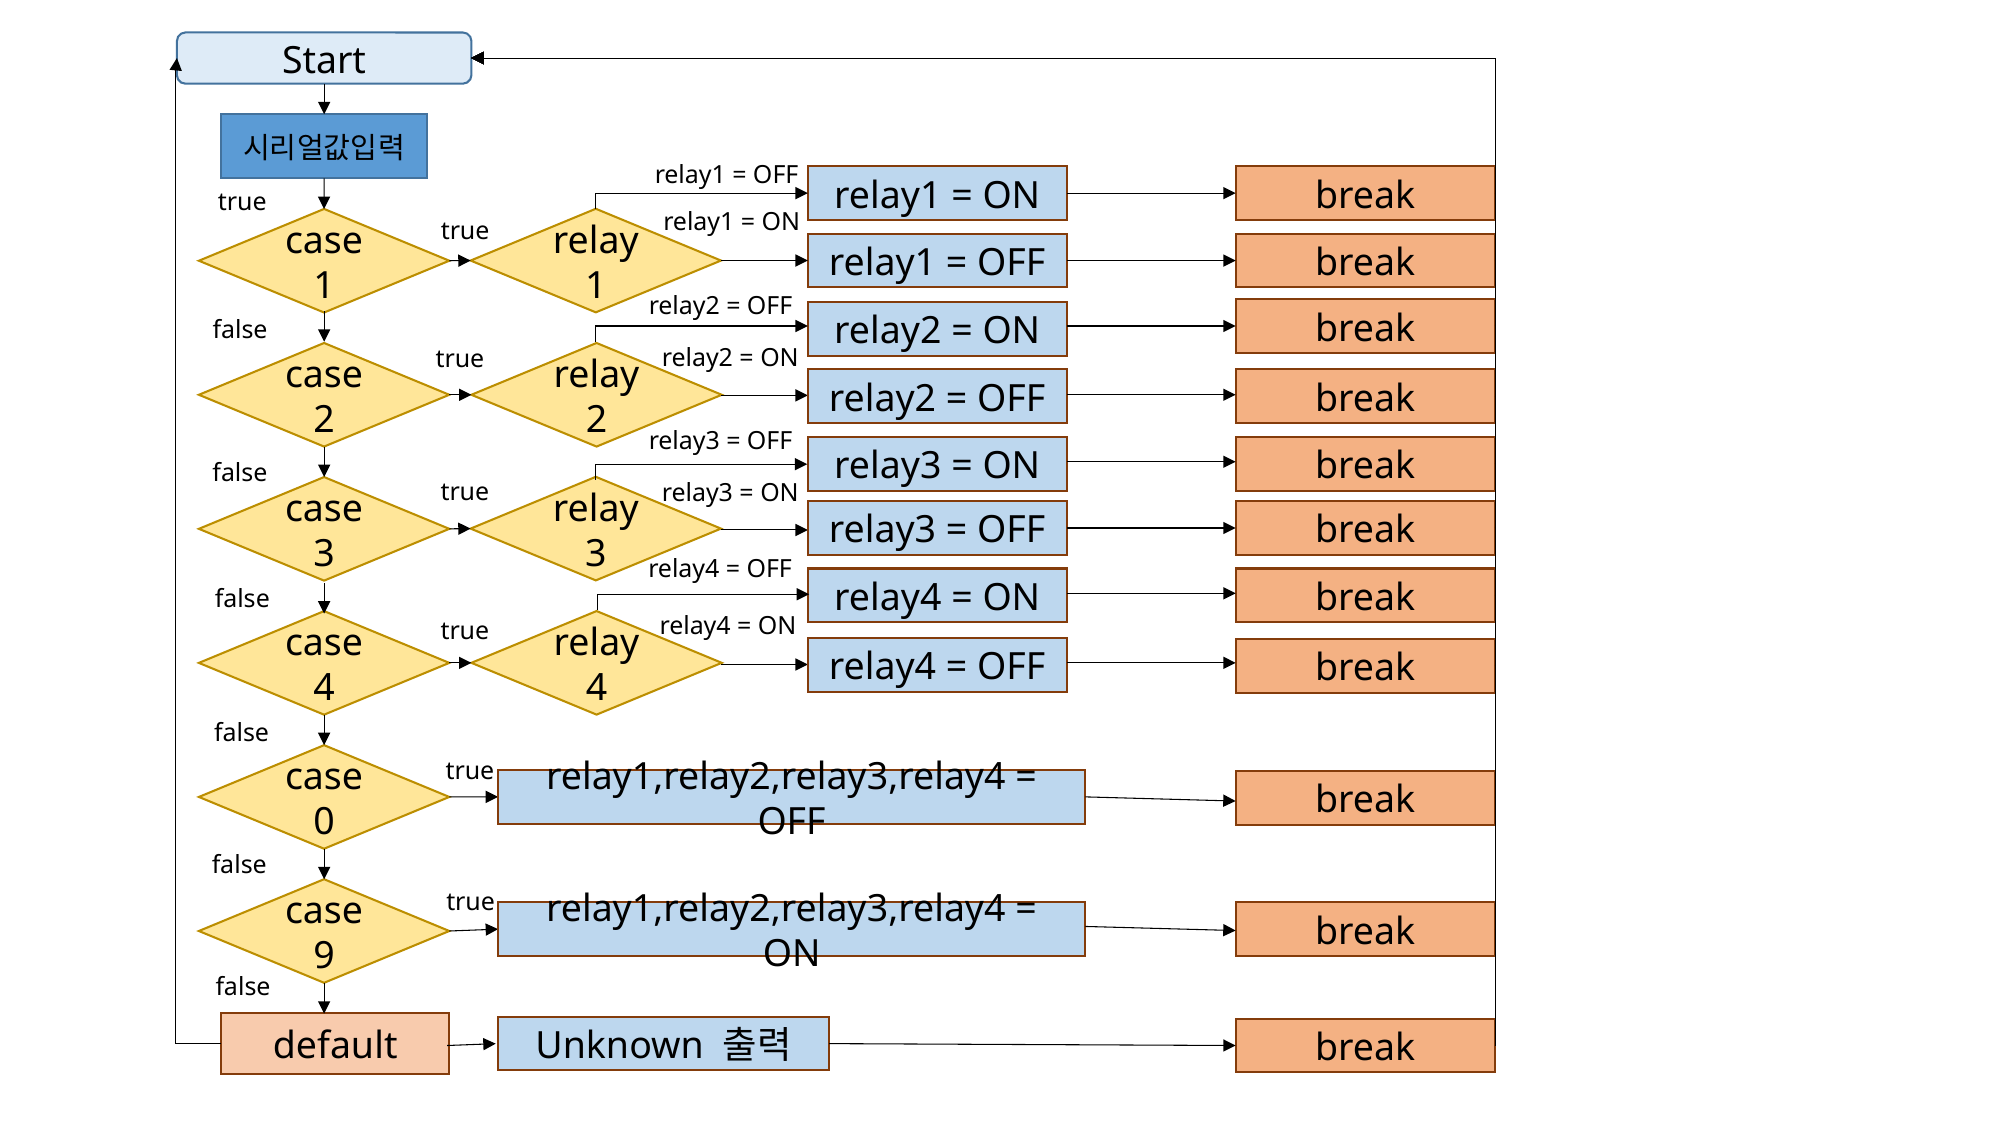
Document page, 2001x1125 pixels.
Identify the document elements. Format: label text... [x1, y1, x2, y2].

text_box case 3 [222, 476, 450, 582]
text_box true [425, 606, 471, 652]
text_box true [425, 467, 471, 513]
text_box break [1235, 1046, 1496, 1073]
text_box case 0 [222, 744, 450, 850]
text_box false [222, 709, 284, 755]
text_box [471, 58, 1495, 1046]
text_box true [430, 747, 471, 792]
text_box false [222, 306, 283, 351]
text_box Unknown 출력 [497, 1046, 830, 1071]
text_box false [222, 841, 282, 886]
text_box false [222, 448, 283, 494]
text_box case 4 [222, 610, 452, 716]
text_box case 2 [222, 342, 452, 448]
text_box true [222, 178, 282, 224]
text_box 시리얼값입력 [222, 113, 428, 179]
text_box case 9 [222, 878, 450, 984]
text_box true [431, 878, 471, 923]
text_box case 1 [222, 208, 451, 314]
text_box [176, 58, 222, 1044]
text_box true [420, 335, 471, 380]
text_box true [426, 207, 471, 252]
text_box false [222, 963, 286, 1008]
text_box default [220, 1012, 450, 1075]
text_box false [222, 575, 285, 620]
text_box Start [175, 31, 473, 85]
